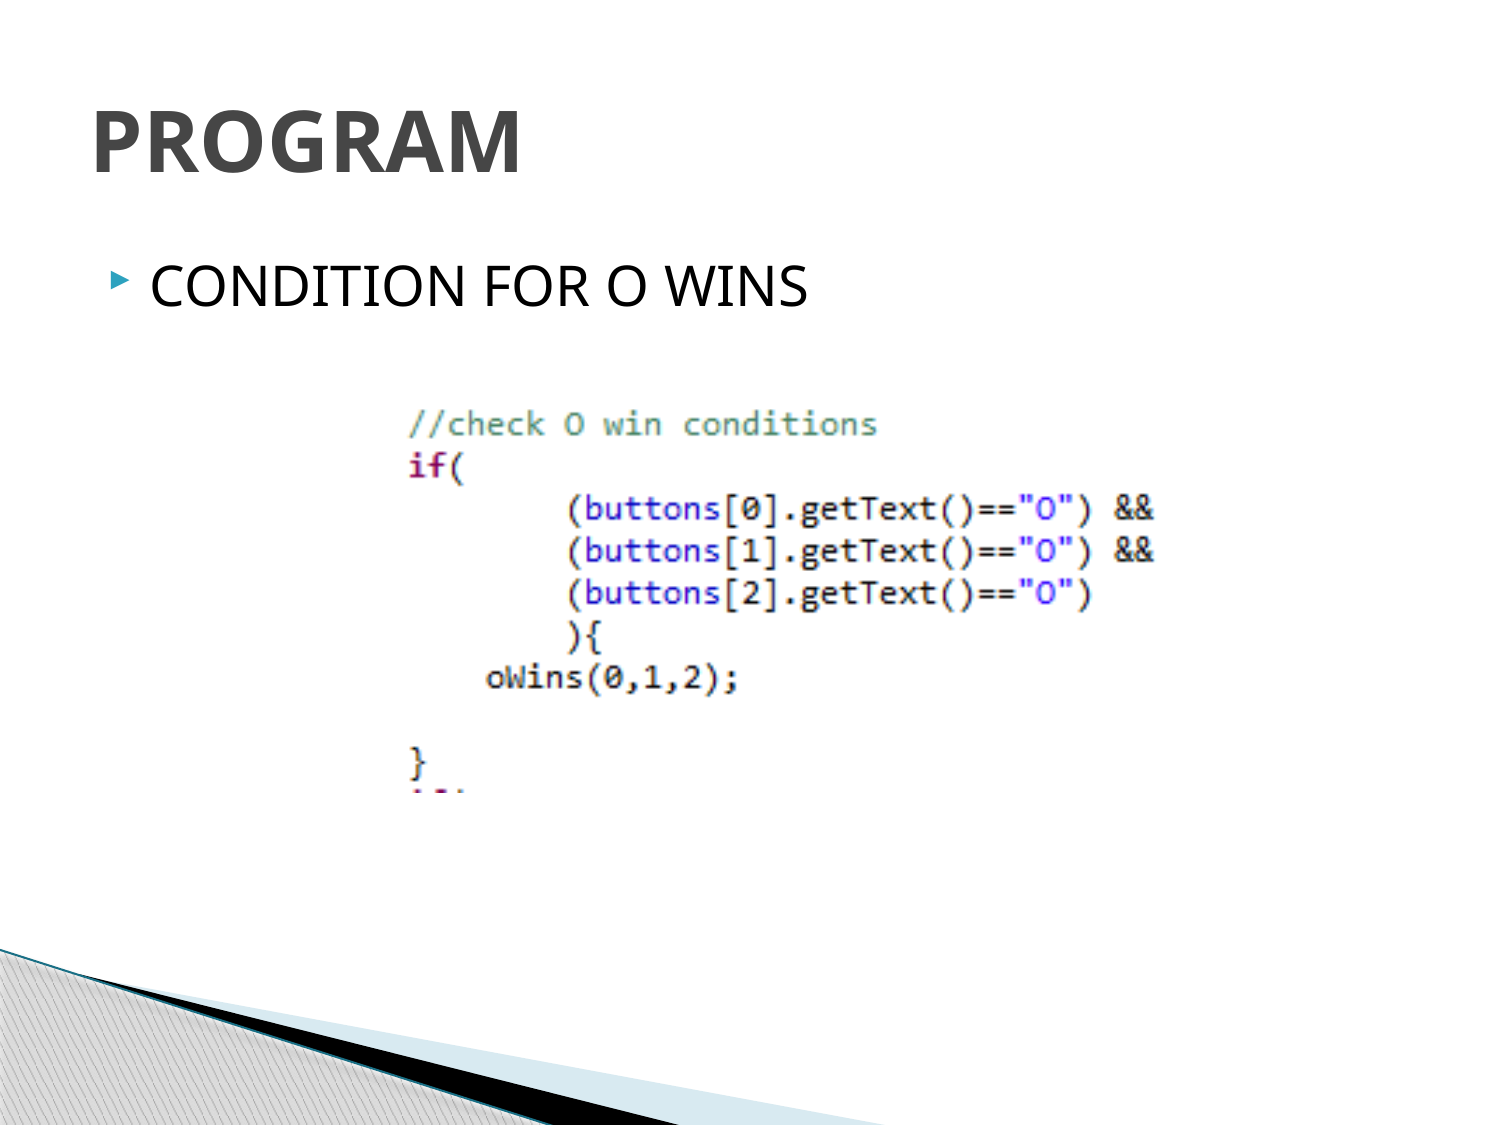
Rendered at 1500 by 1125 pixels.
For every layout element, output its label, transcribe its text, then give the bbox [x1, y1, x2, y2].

picture [383, 408, 1247, 793]
list CONDITION FOR O WINS [75, 243, 1425, 986]
title PROGRAM [75, 45, 1425, 233]
